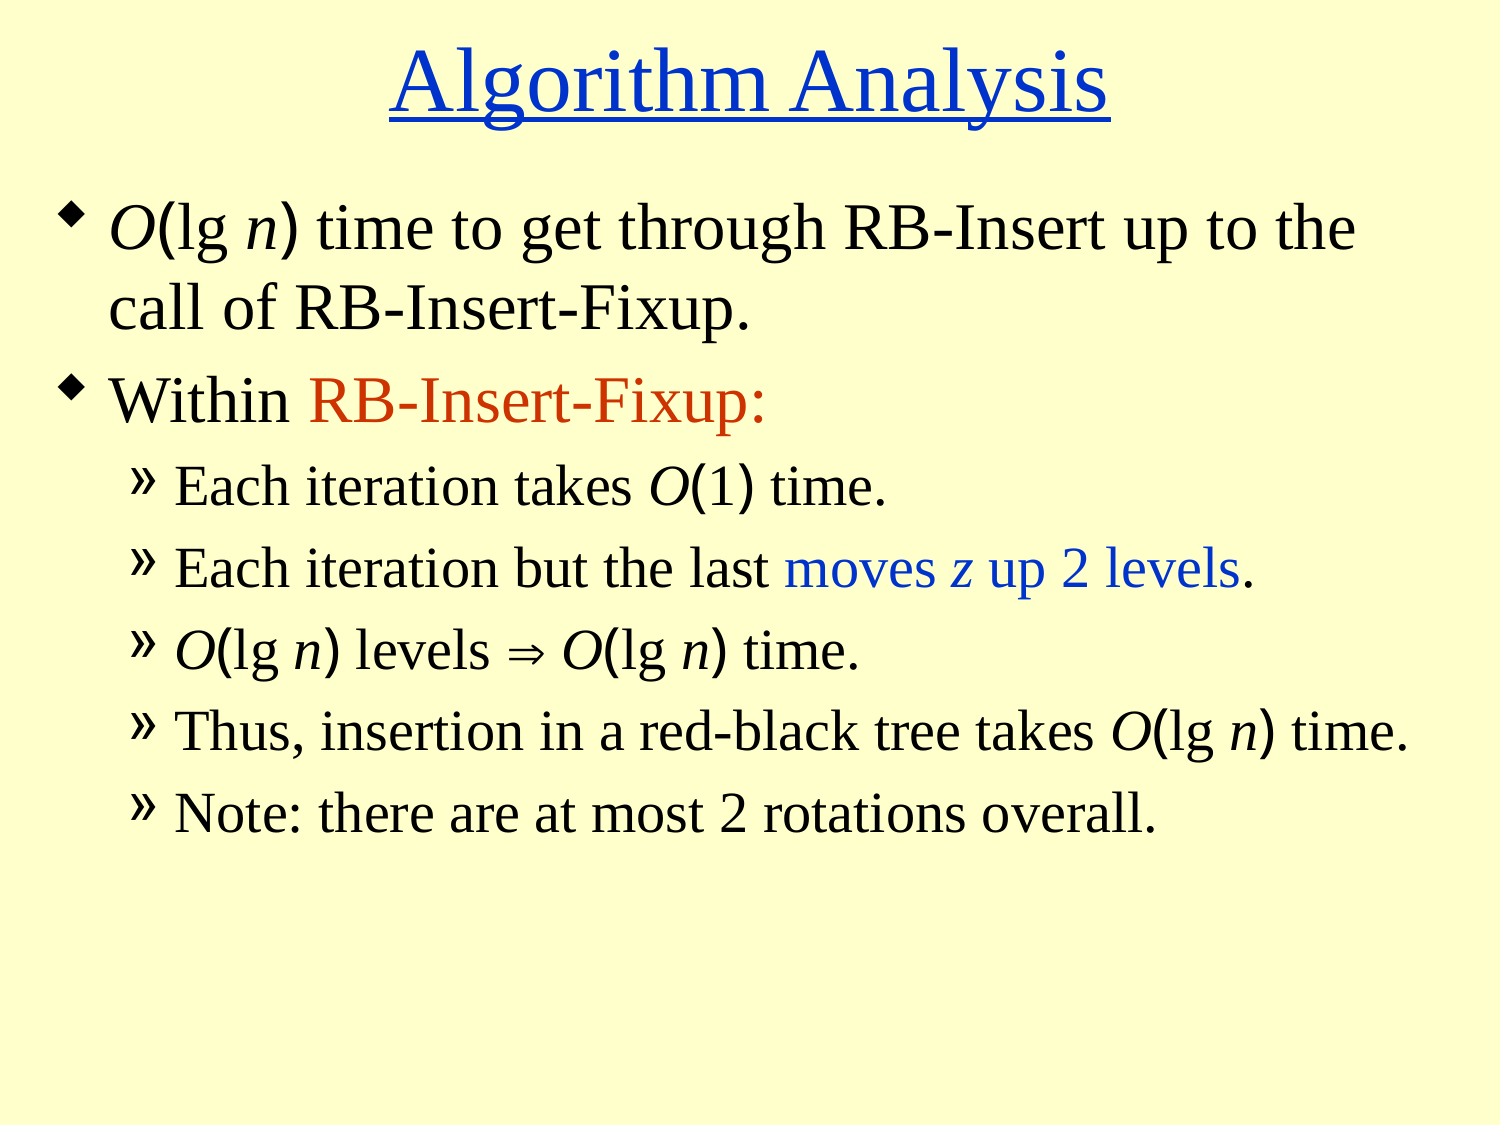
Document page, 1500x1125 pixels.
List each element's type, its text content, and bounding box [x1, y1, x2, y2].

list O(lg n) time to get through RB-Insert up to the call of RB-Insert-Fixup. Within RB-Insert-Fixup: Each iteration takes O(1) time. Each iteration but the last moves z up 2 levels. O(lg n) levels  O(lg n) time. Thus, insertion in a red-black tree takes O(lg n) time. Note: there are at most 2 rotations overall. [37, 174, 1462, 1025]
title Algorithm Analysis [0, 0, 1500, 150]
